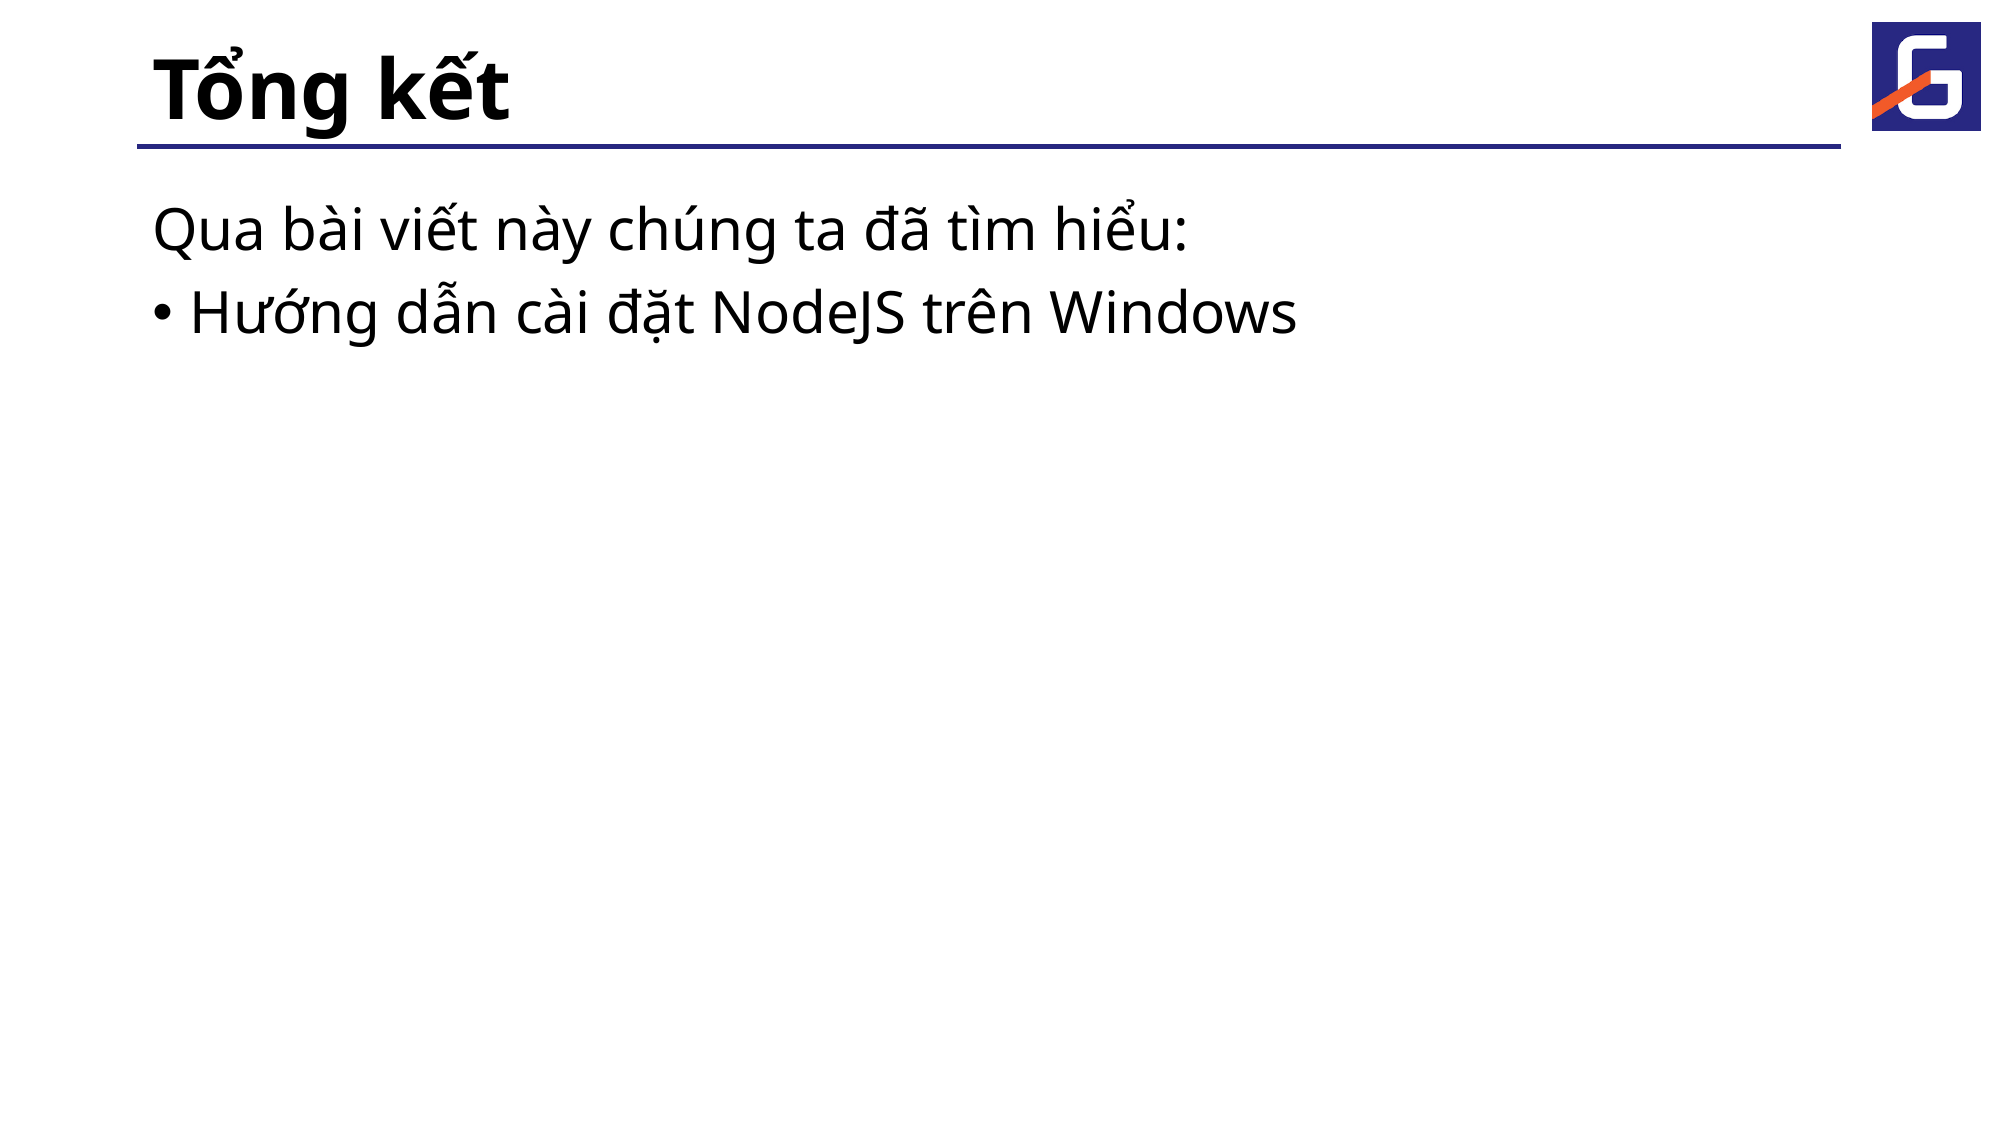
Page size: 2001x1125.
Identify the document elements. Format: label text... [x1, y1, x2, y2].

picture [1872, 22, 1981, 131]
list Qua bài viết này chúng ta đã tìm hiểu: Hướng dẫn cài đặt NodeJS trên Windows [137, 192, 1897, 1070]
title Tổng kết [137, 26, 1863, 160]
